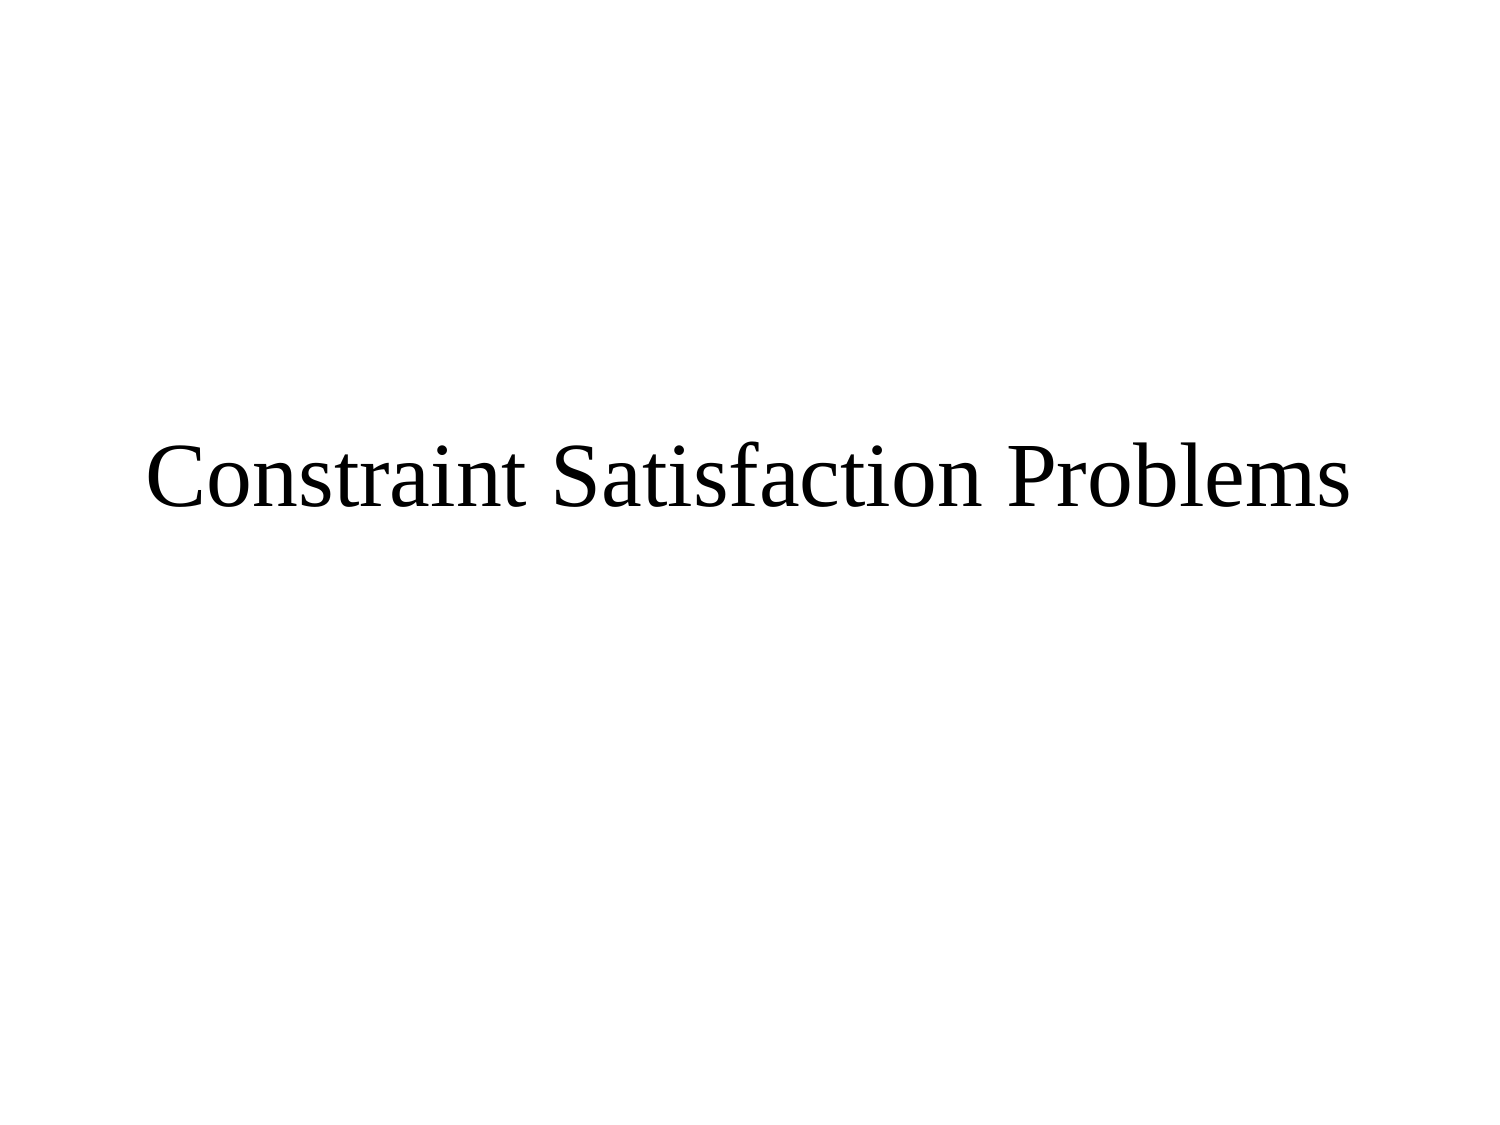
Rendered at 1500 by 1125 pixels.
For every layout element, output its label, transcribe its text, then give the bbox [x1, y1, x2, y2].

title Constraint Satisfaction Problems [112, 349, 1388, 591]
